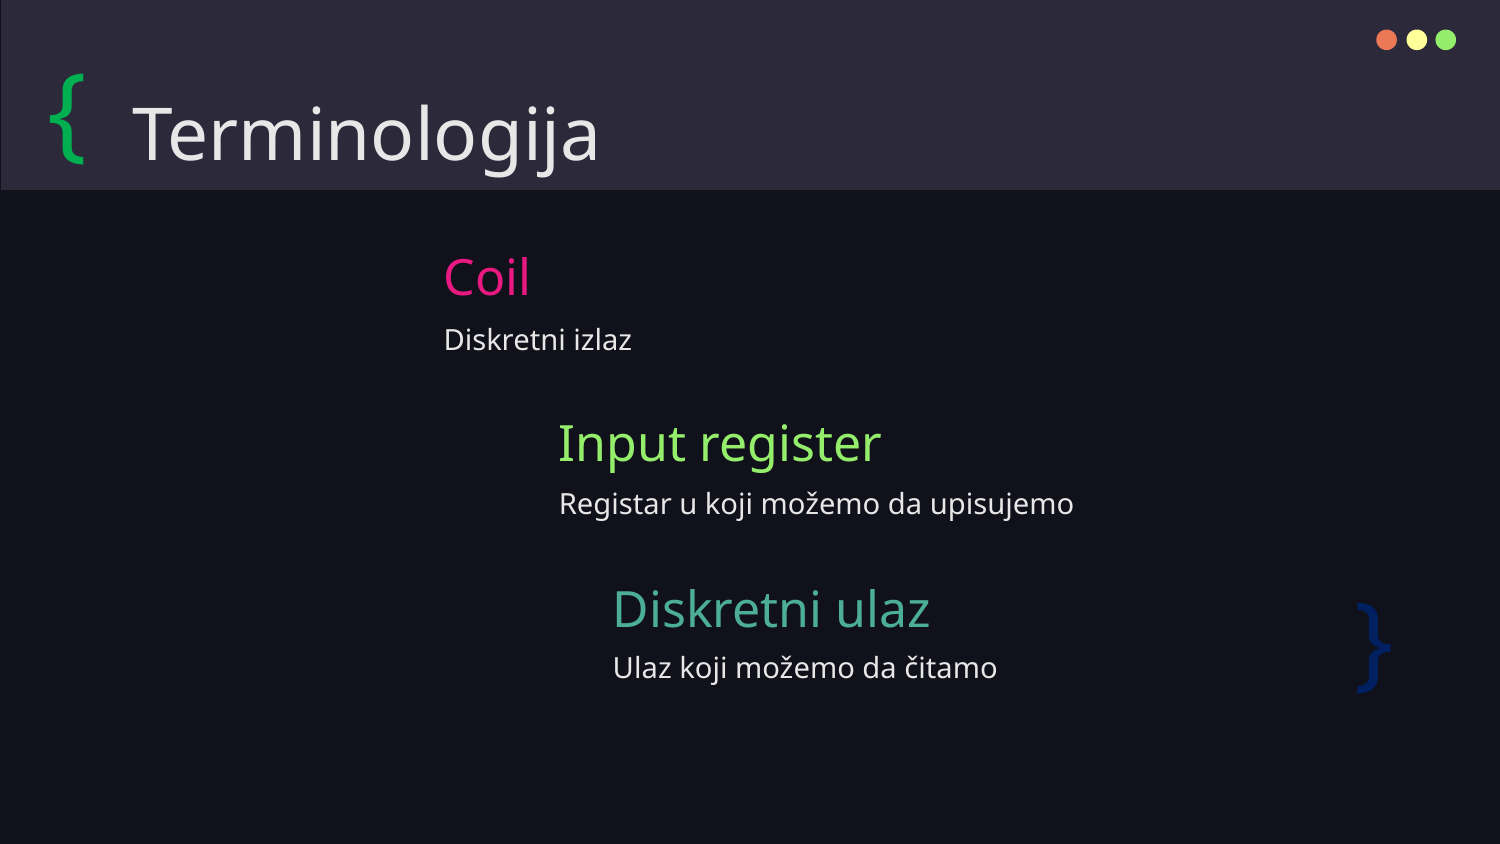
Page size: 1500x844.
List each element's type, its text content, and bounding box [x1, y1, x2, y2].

subtitle Registar u koji možemo da upisujemo [520, 487, 1212, 559]
subtitle Coil [405, 241, 1097, 321]
title Terminologija [149, 72, 1382, 167]
subtitle Input register [520, 407, 1212, 487]
subtitle Diskretni ulaz [574, 573, 1266, 653]
subtitle Diskretni izlaz [405, 321, 1097, 395]
text_box } [1339, 573, 1425, 698]
text_box { [32, 28, 149, 172]
subtitle Ulaz koji možemo da čitamo [574, 653, 1266, 723]
